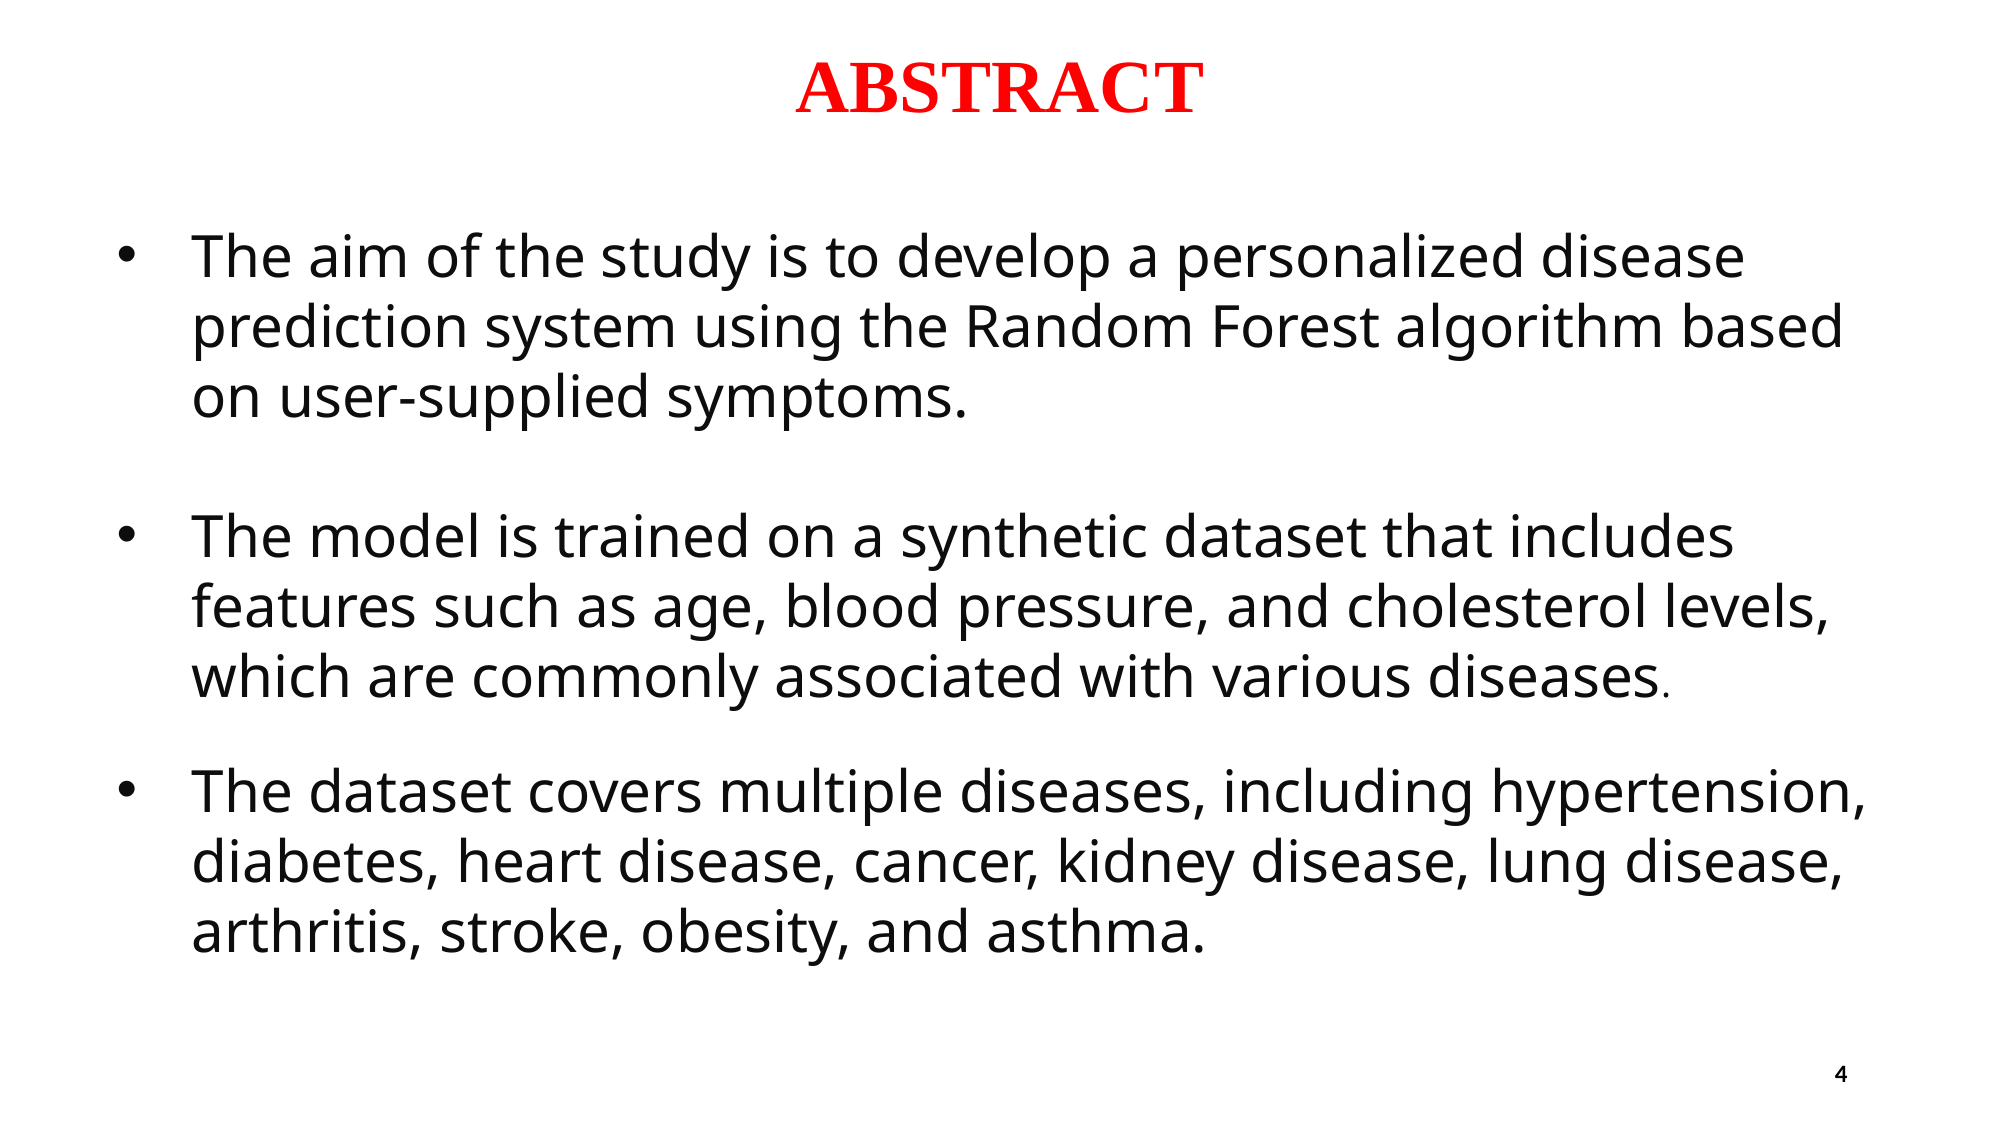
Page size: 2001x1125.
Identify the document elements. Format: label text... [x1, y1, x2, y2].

slide_number 4 [1412, 1042, 1863, 1103]
title ABSTRACT [0, 22, 2000, 155]
text_box The aim of the study is to develop a personalized disease prediction system using the Random Forest algorithm based on user-supplied symptoms. The model is trained on a synthetic dataset that includes features such as age, blood pressure, and cholesterol levels, which are commonly associated with various diseases. The dataset covers multiple diseases, including hypertension, diabetes, heart disease, cancer, kidney disease, lung disease, arthritis, stroke, obesity, and asthma. [101, 211, 1895, 1019]
